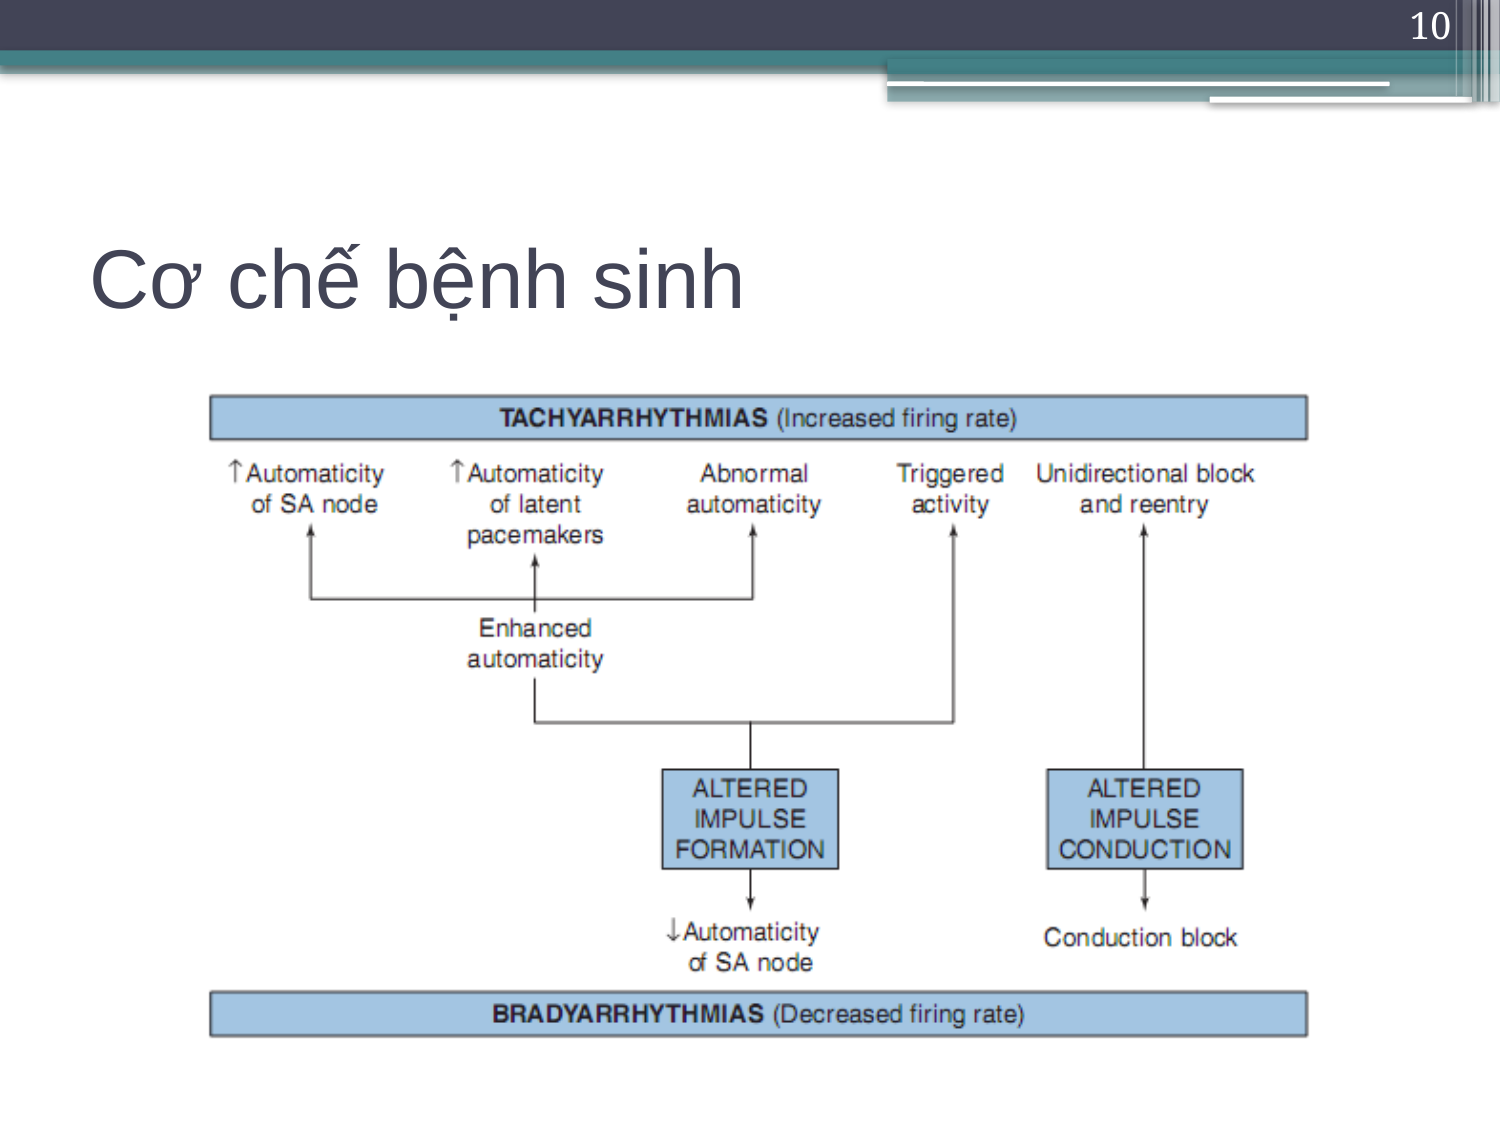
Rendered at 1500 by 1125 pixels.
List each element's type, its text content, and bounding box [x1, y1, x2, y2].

title Cơ chế bệnh sinh [75, 187, 1425, 363]
slide_number 10 [1341, 0, 1466, 61]
picture [203, 387, 1313, 1045]
